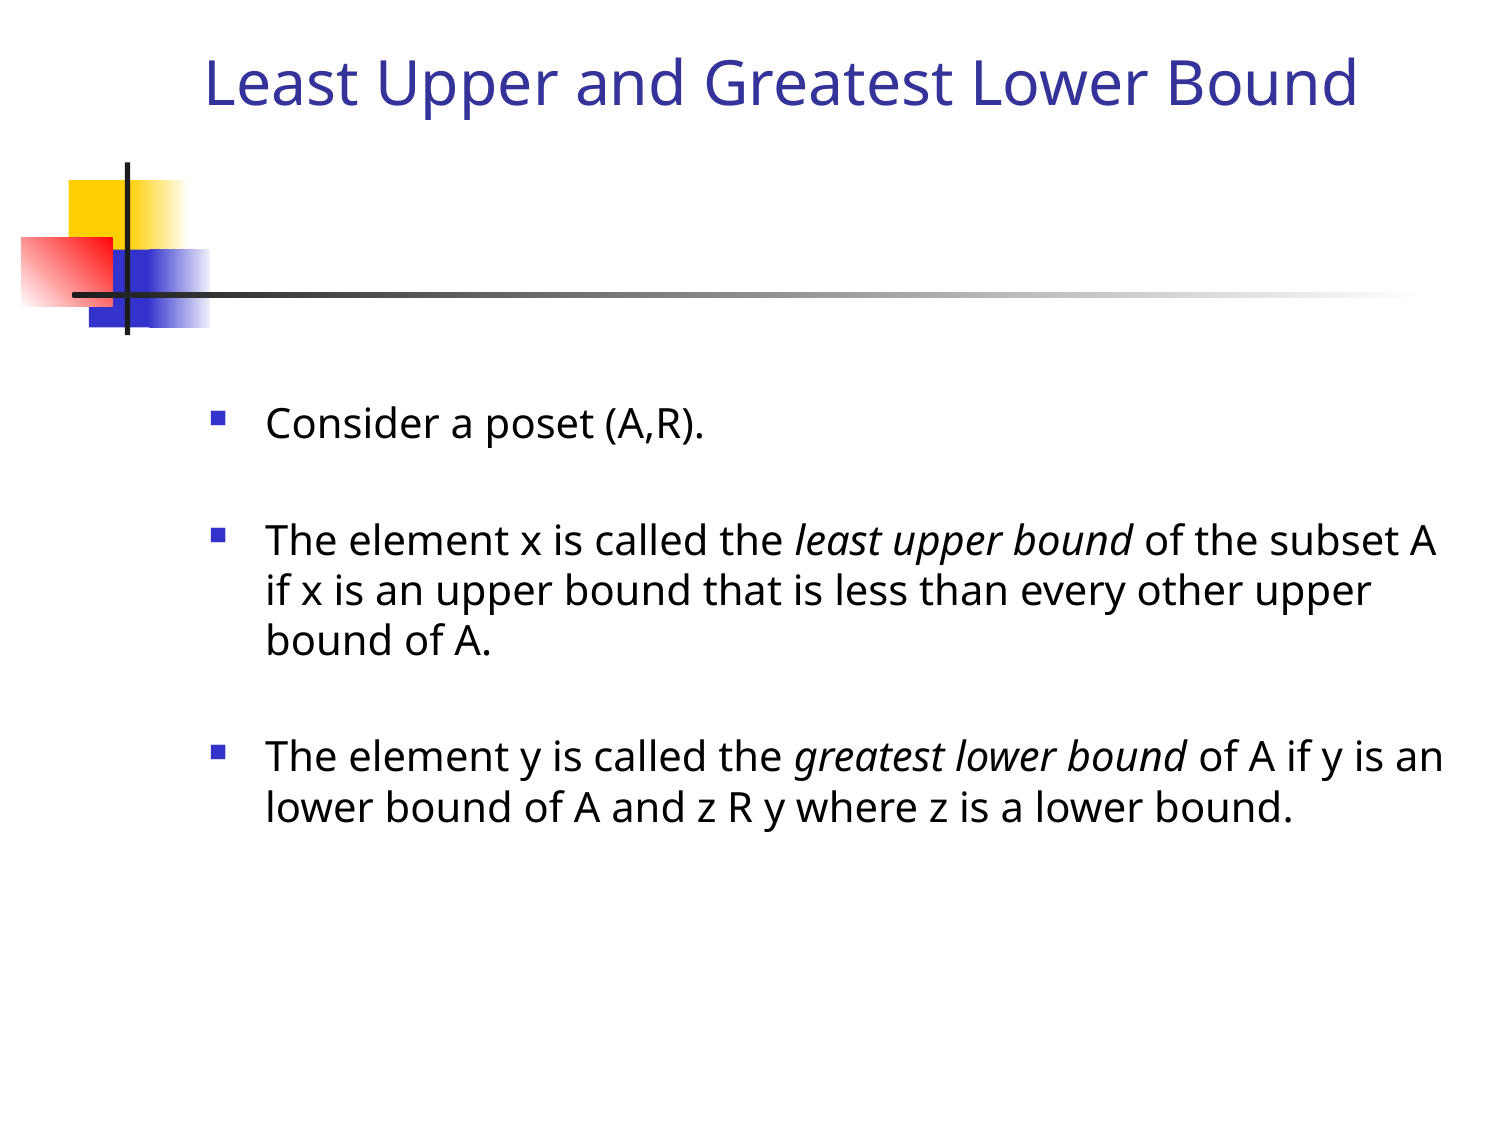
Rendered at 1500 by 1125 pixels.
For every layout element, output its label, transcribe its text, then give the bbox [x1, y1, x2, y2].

list Consider a poset (A,R). The element x is called the least upper bound of the subset A if x is an upper bound that is less than every other upper bound of A. The element y is called the greatest lower bound of A if y is an lower bound of A and z R y where z is a lower bound. [193, 331, 1469, 1006]
title Least Upper and Greatest Lower Bound [188, 35, 1468, 275]
